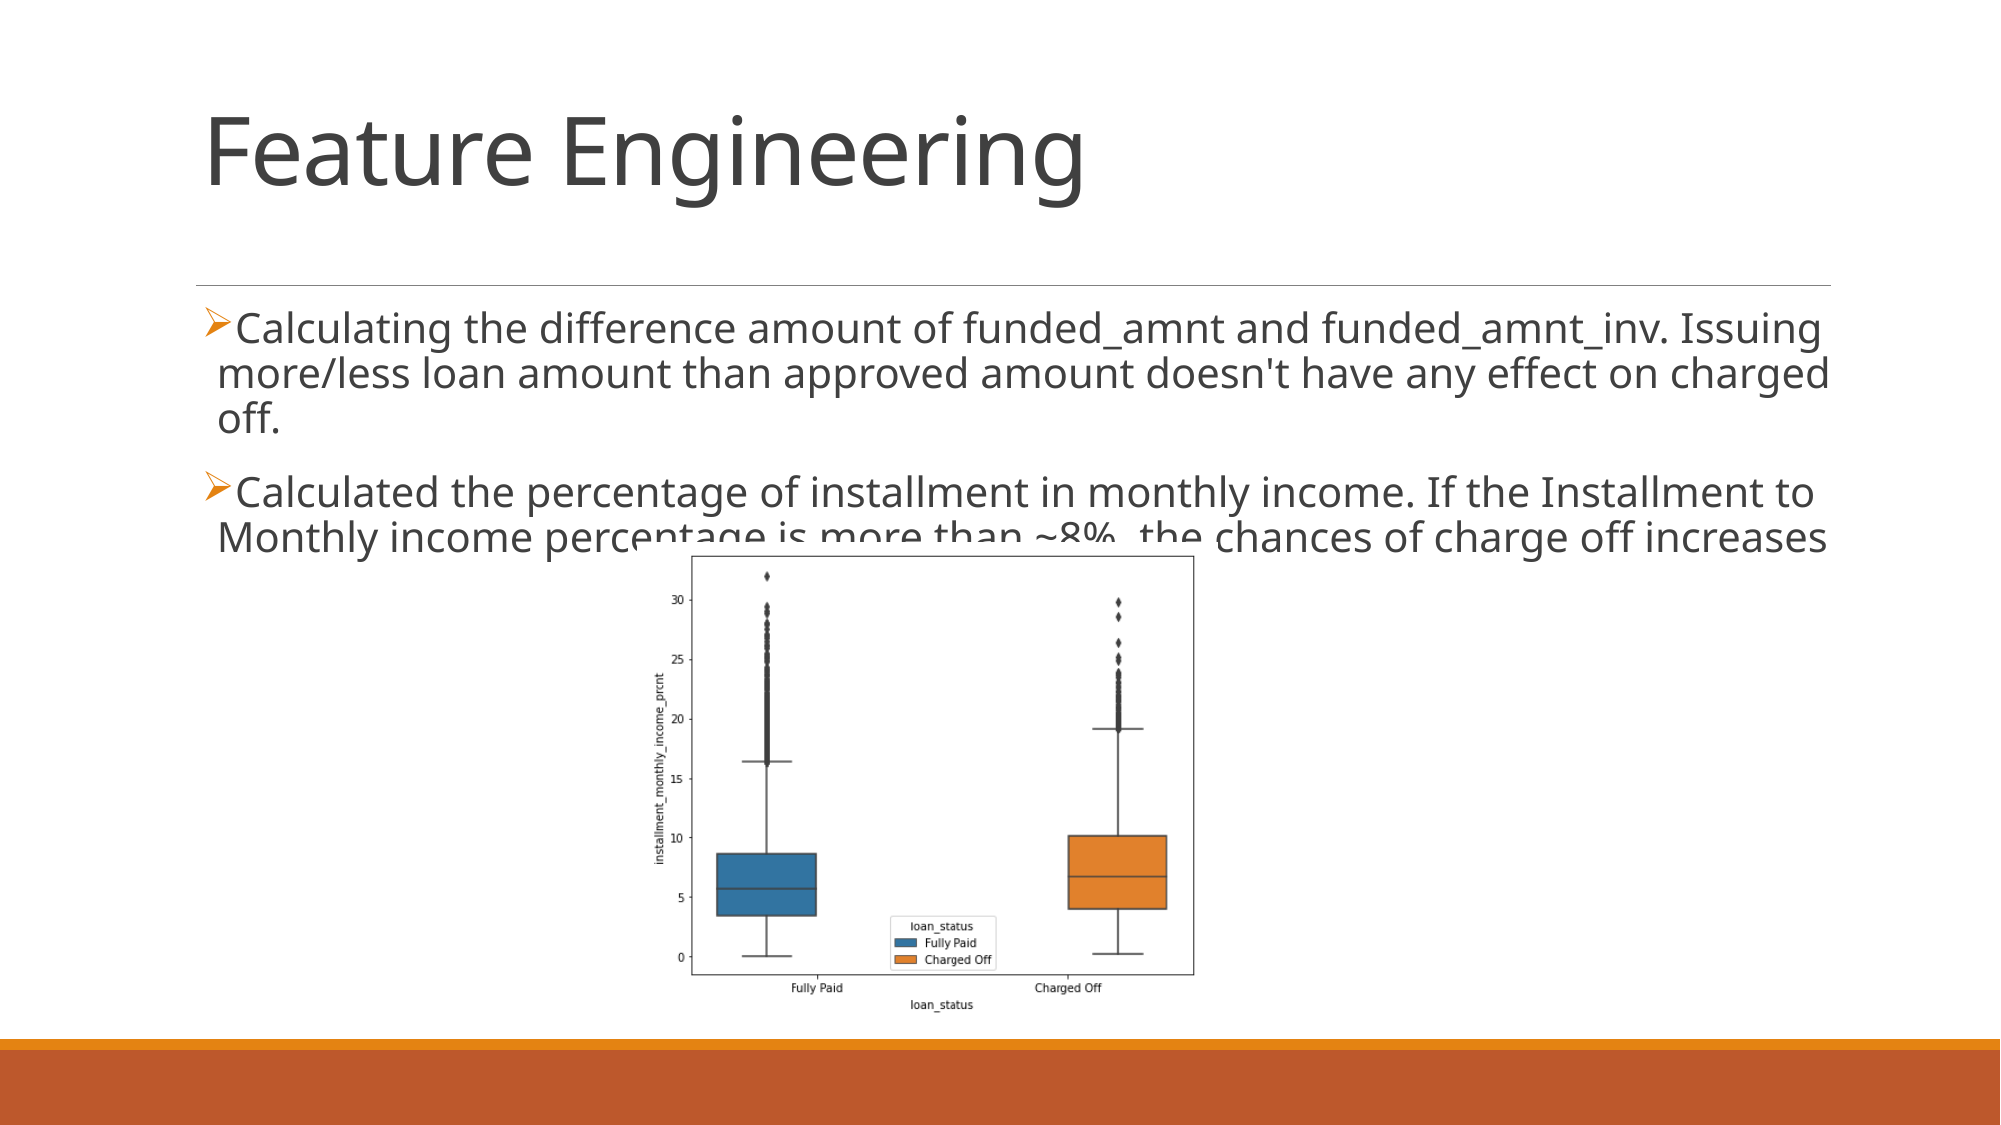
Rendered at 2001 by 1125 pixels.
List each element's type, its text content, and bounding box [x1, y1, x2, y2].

title Feature Engineering [187, 99, 1813, 213]
text_box Calculating the difference amount of funded_amnt and funded_amnt_inv. Issuing more/less loan amount than approved amount doesn't have any effect on charged off. Calculated the percentage of installment in monthly income. If the Installment to Monthly income percentage is more than ~8%, the chances of charge off increases [187, 299, 1899, 619]
picture [637, 541, 1218, 1020]
